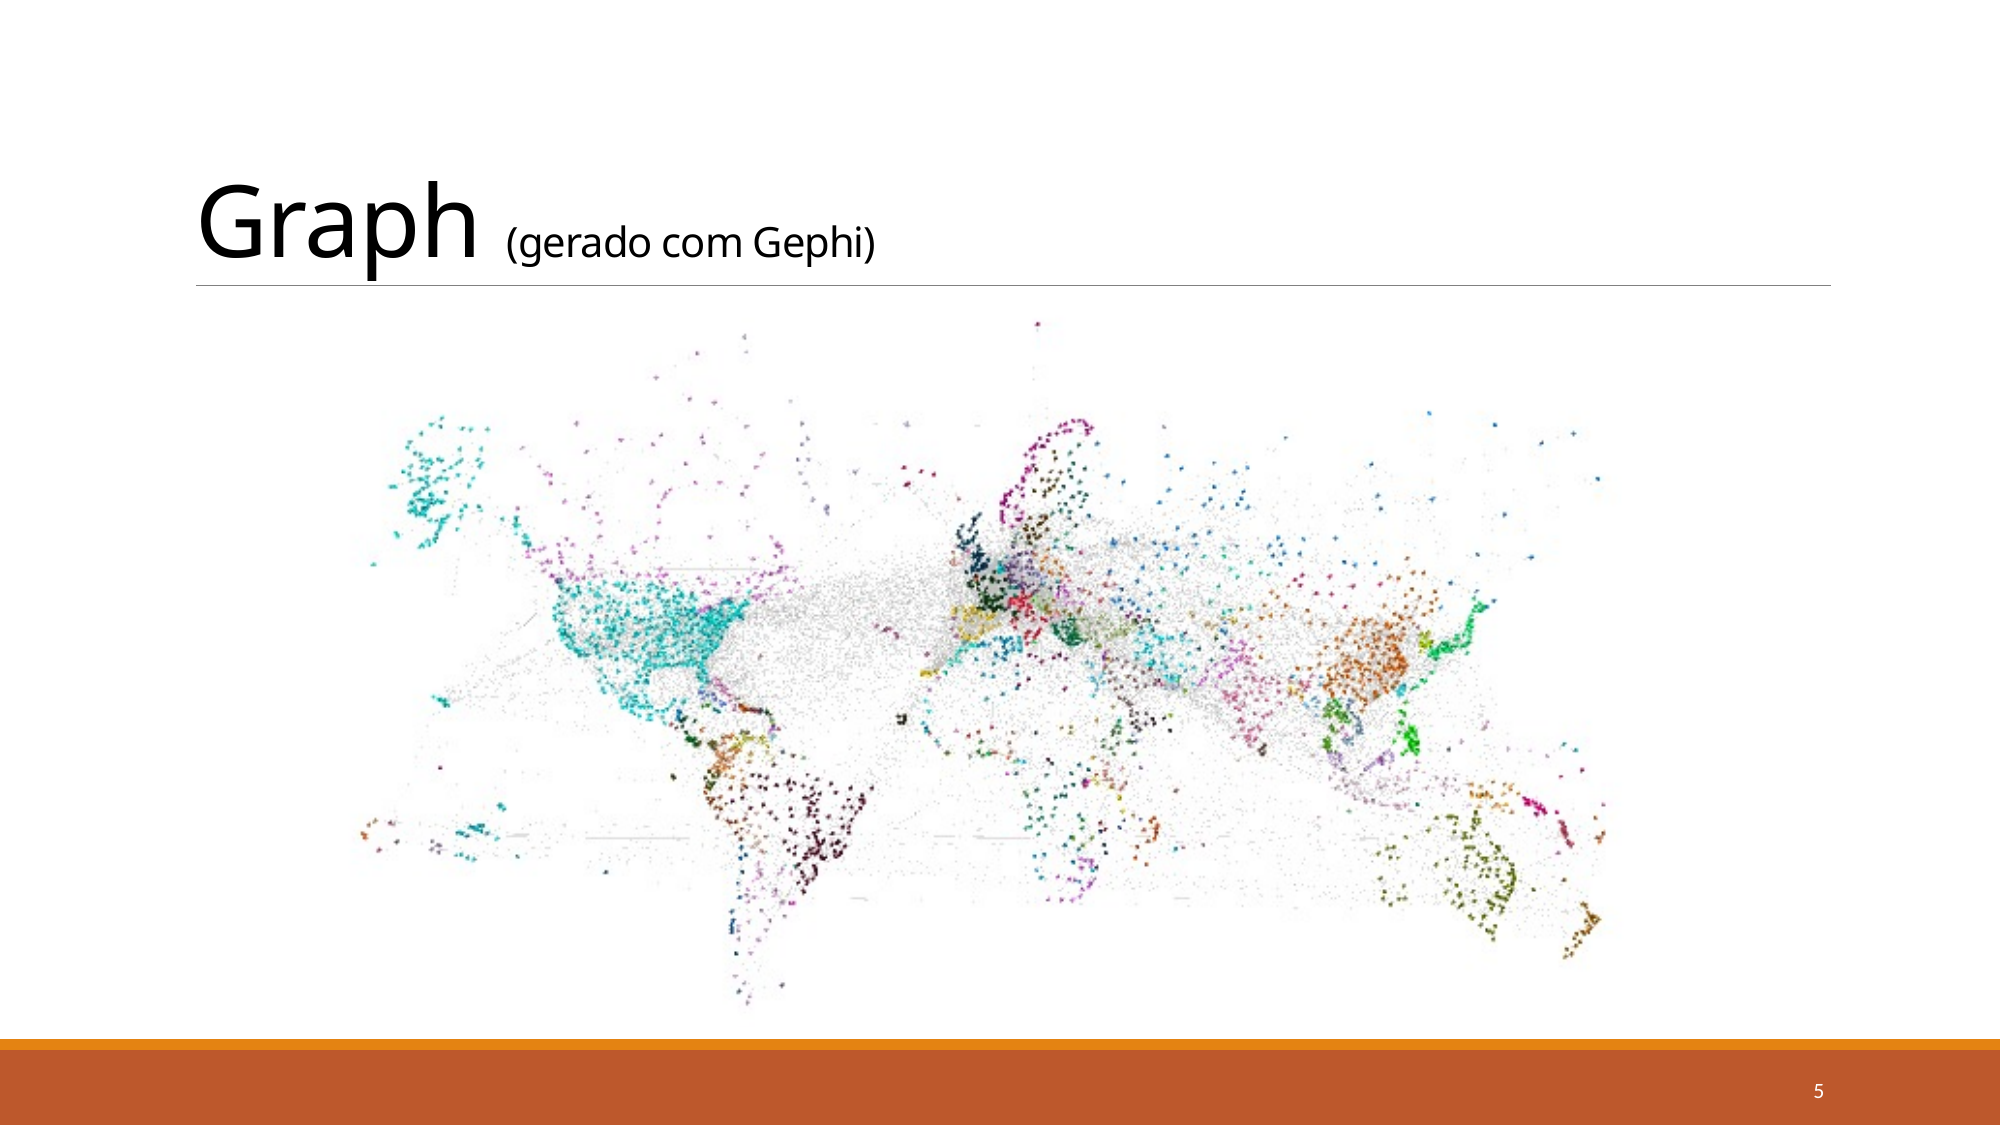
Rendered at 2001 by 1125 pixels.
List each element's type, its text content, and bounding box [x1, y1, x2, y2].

title Graph (gerado com Gephi) [180, 47, 1830, 285]
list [337, 302, 1638, 1028]
slide_number 5 [1624, 1059, 1840, 1120]
